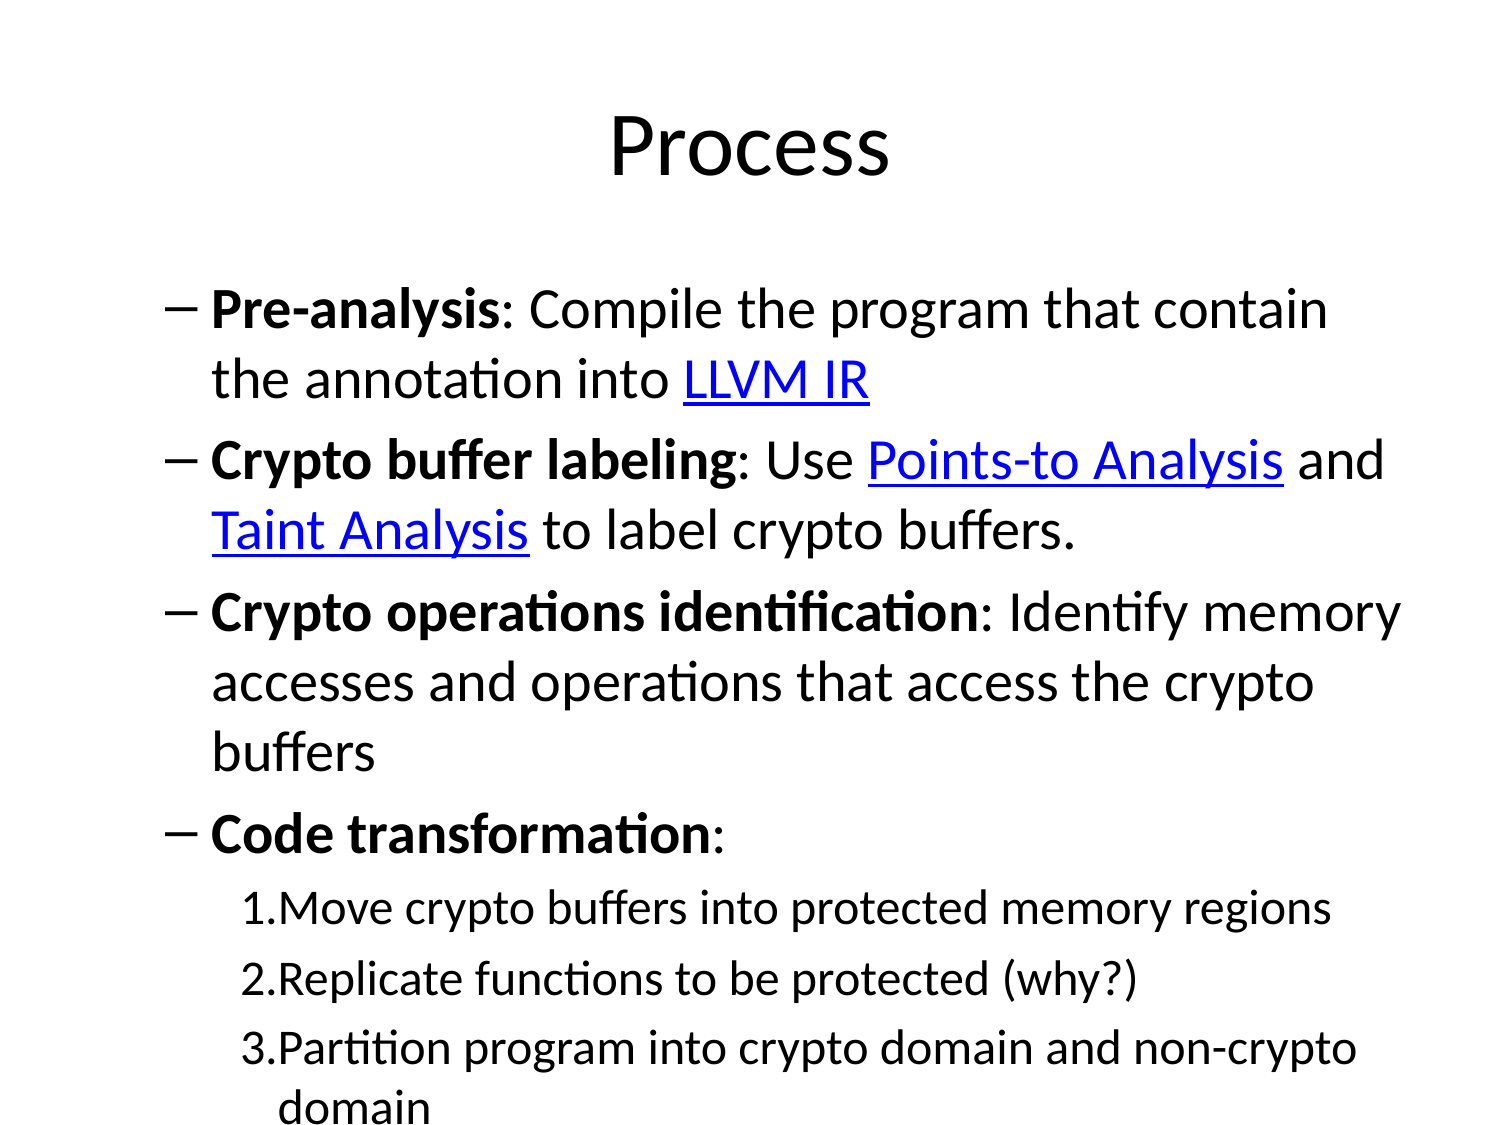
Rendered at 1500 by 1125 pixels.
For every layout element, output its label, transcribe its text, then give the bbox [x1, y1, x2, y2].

title Process [75, 45, 1425, 233]
list Pre-analysis: Compile the program that contain the annotation into LLVM IR Crypto buffer labeling: Use Points-to Analysis and Taint Analysis to label crypto buffers. Crypto operations identification: Identify memory accesses and operations that access the crypto buffers Code transformation: Move crypto buffers into protected memory regions Replicate functions to be protected (why?) Partition program into crypto domain and non-crypto domain Instrument switches when crossing boundary Additional binary security checks [75, 262, 1425, 1005]
